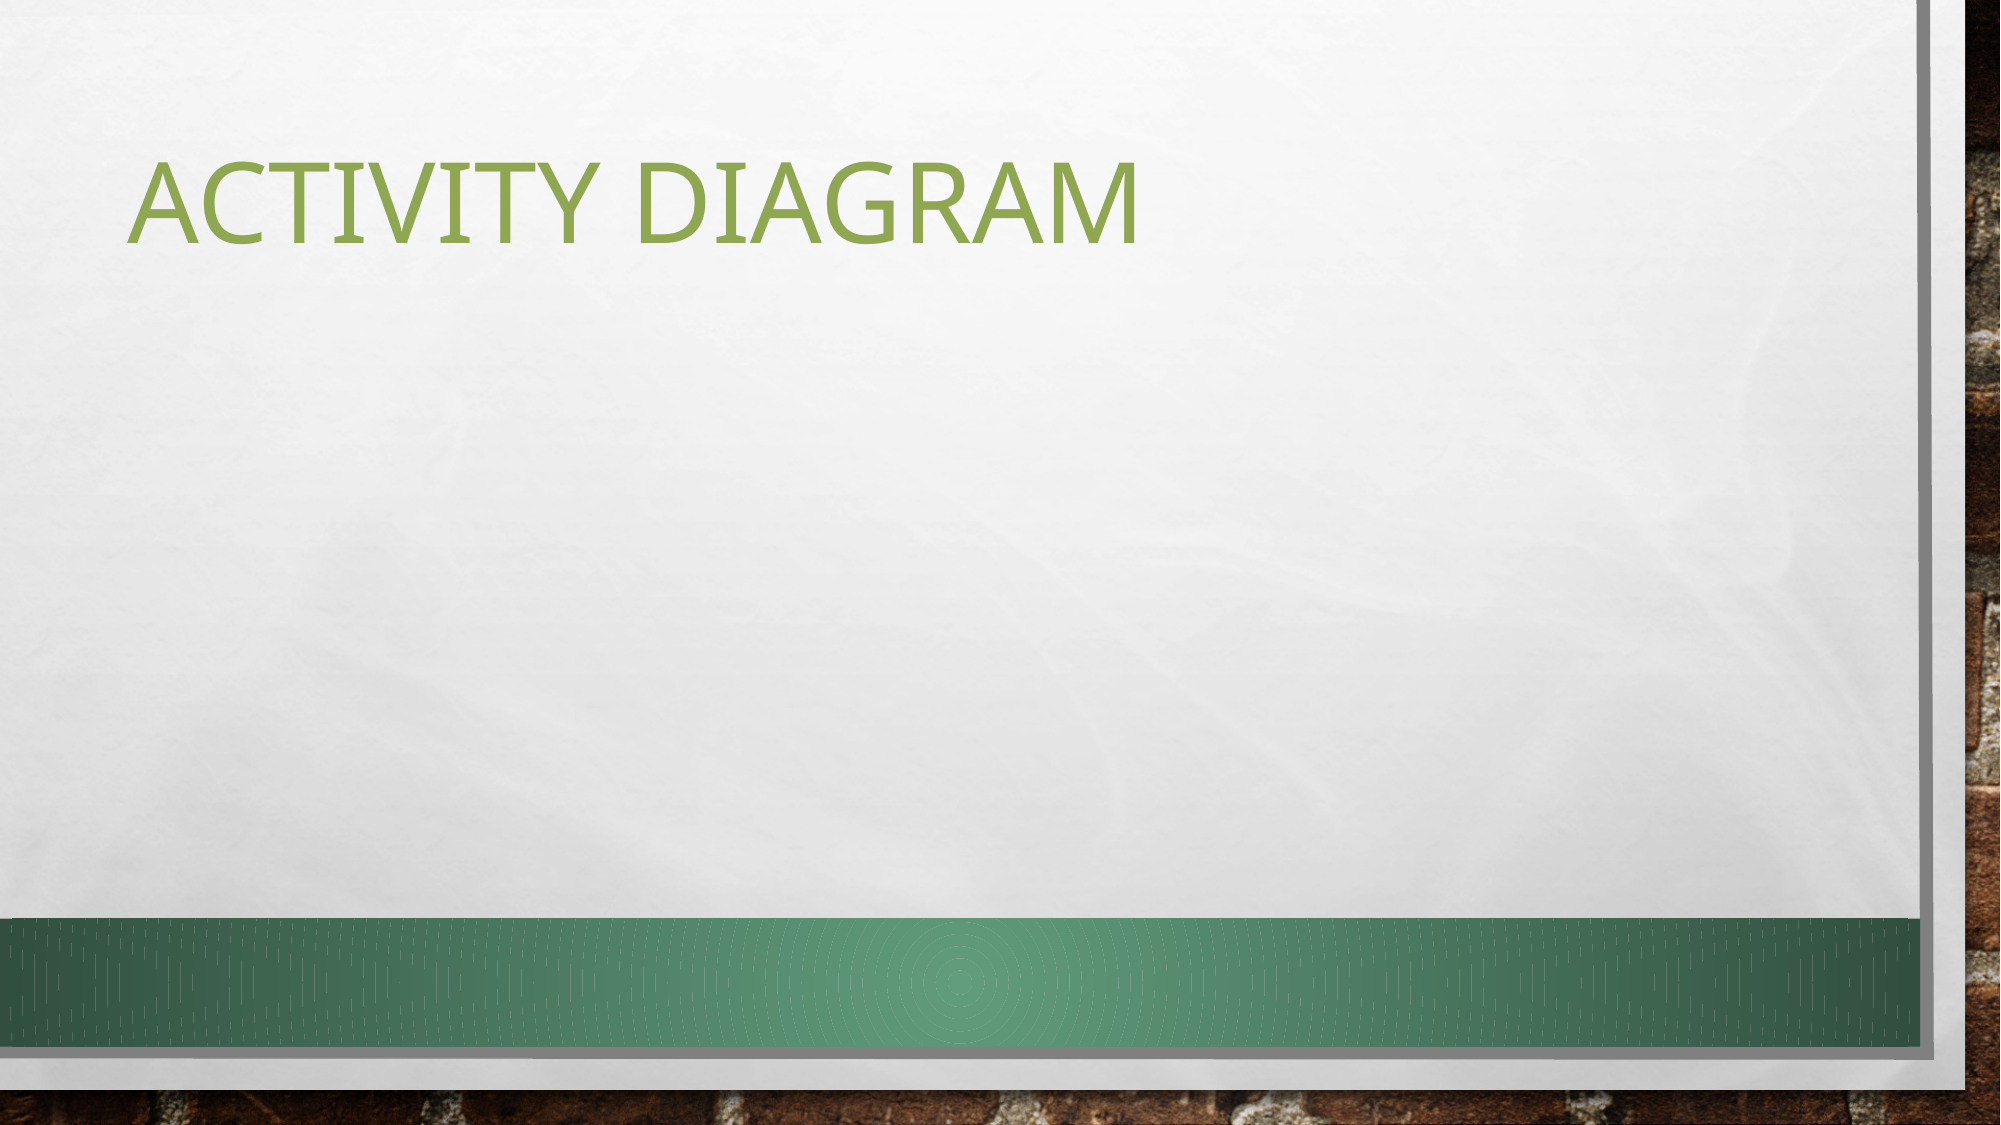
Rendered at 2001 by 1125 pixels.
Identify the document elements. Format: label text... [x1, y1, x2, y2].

picture [0, 0, 2000, 1125]
title ACTIVITY DIAGRAM [112, 112, 1818, 302]
